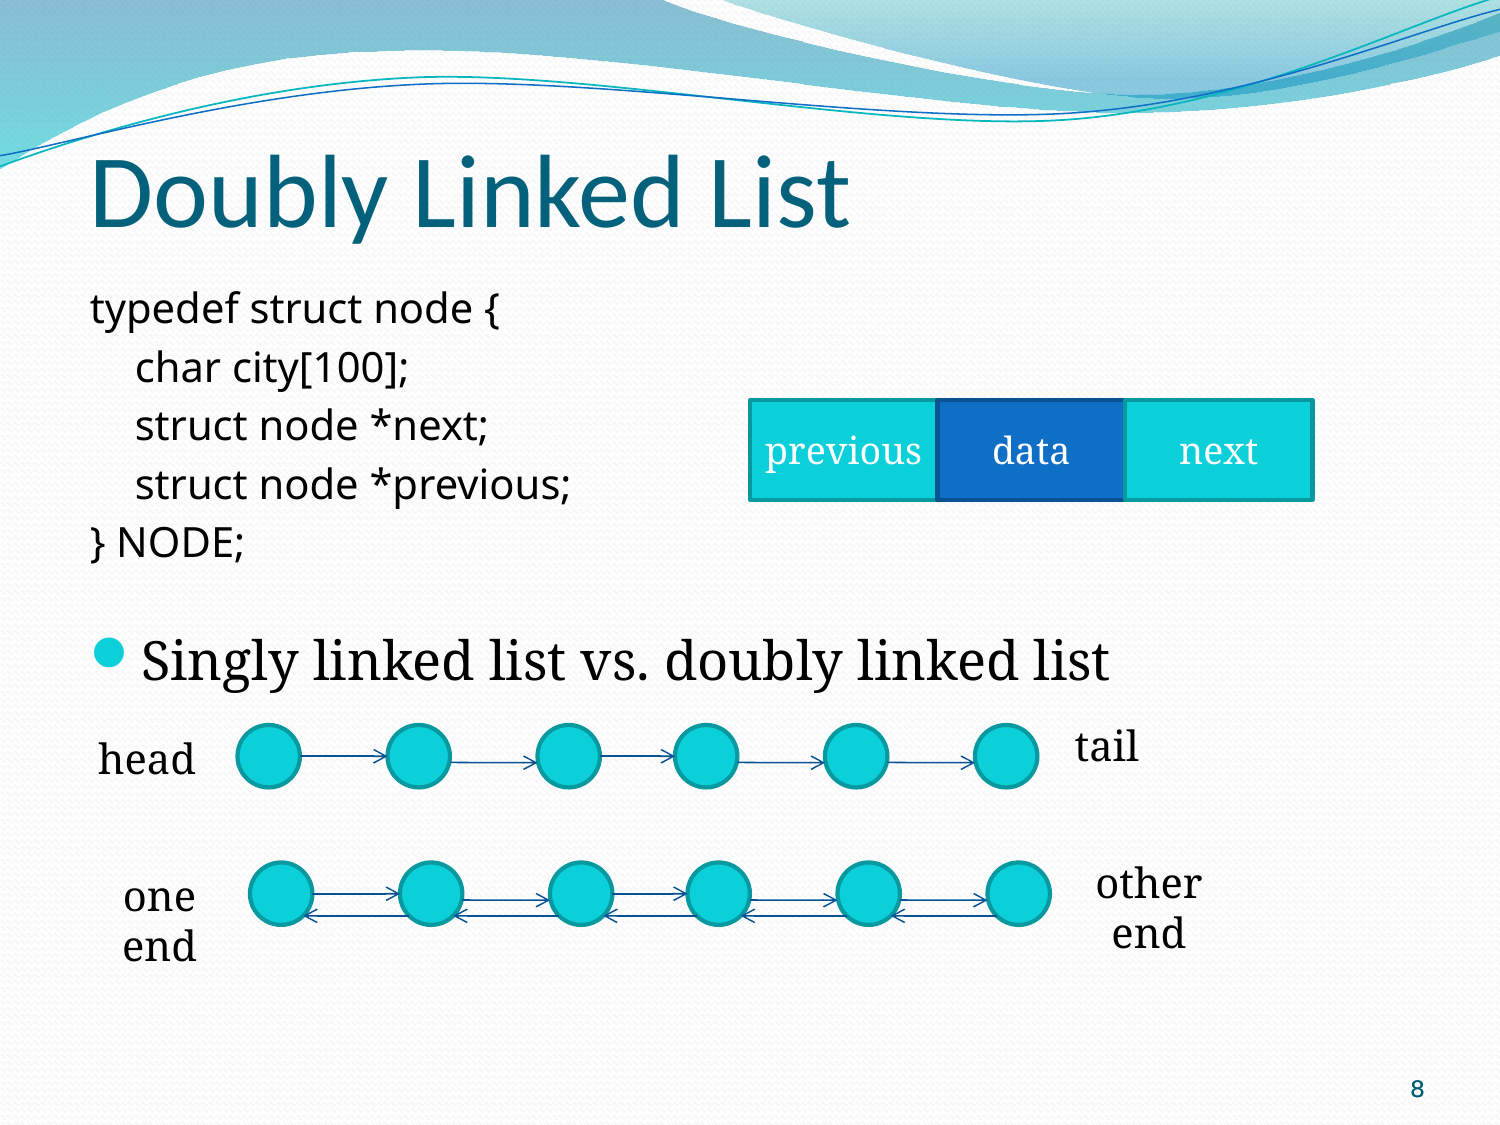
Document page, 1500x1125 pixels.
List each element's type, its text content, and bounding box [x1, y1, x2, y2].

text_box next [1123, 398, 1315, 502]
text_box [247, 860, 315, 928]
text_box Doubly Linked List [74, 115, 1425, 274]
text_box head [83, 725, 211, 790]
text_box previous [748, 398, 935, 502]
text_box [397, 860, 465, 928]
text_box [235, 722, 302, 790]
text_box [822, 722, 890, 790]
text_box [835, 860, 903, 928]
text_box [972, 722, 1040, 790]
text_box one end [107, 862, 212, 978]
text_box data [935, 398, 1123, 502]
text_box [535, 722, 602, 790]
text_box other end [1080, 849, 1218, 965]
text_box [985, 860, 1053, 928]
text_box 8 [1299, 1042, 1425, 1103]
text_box [685, 860, 753, 928]
text_box [672, 722, 740, 790]
text_box typedef struct node { char city[100]; struct node *next; struct node *previous; } NODE; Singly linked list vs. doubly linked list [74, 274, 1425, 1038]
text_box [385, 722, 453, 790]
text_box tail [1059, 712, 1154, 778]
text_box [547, 860, 615, 928]
